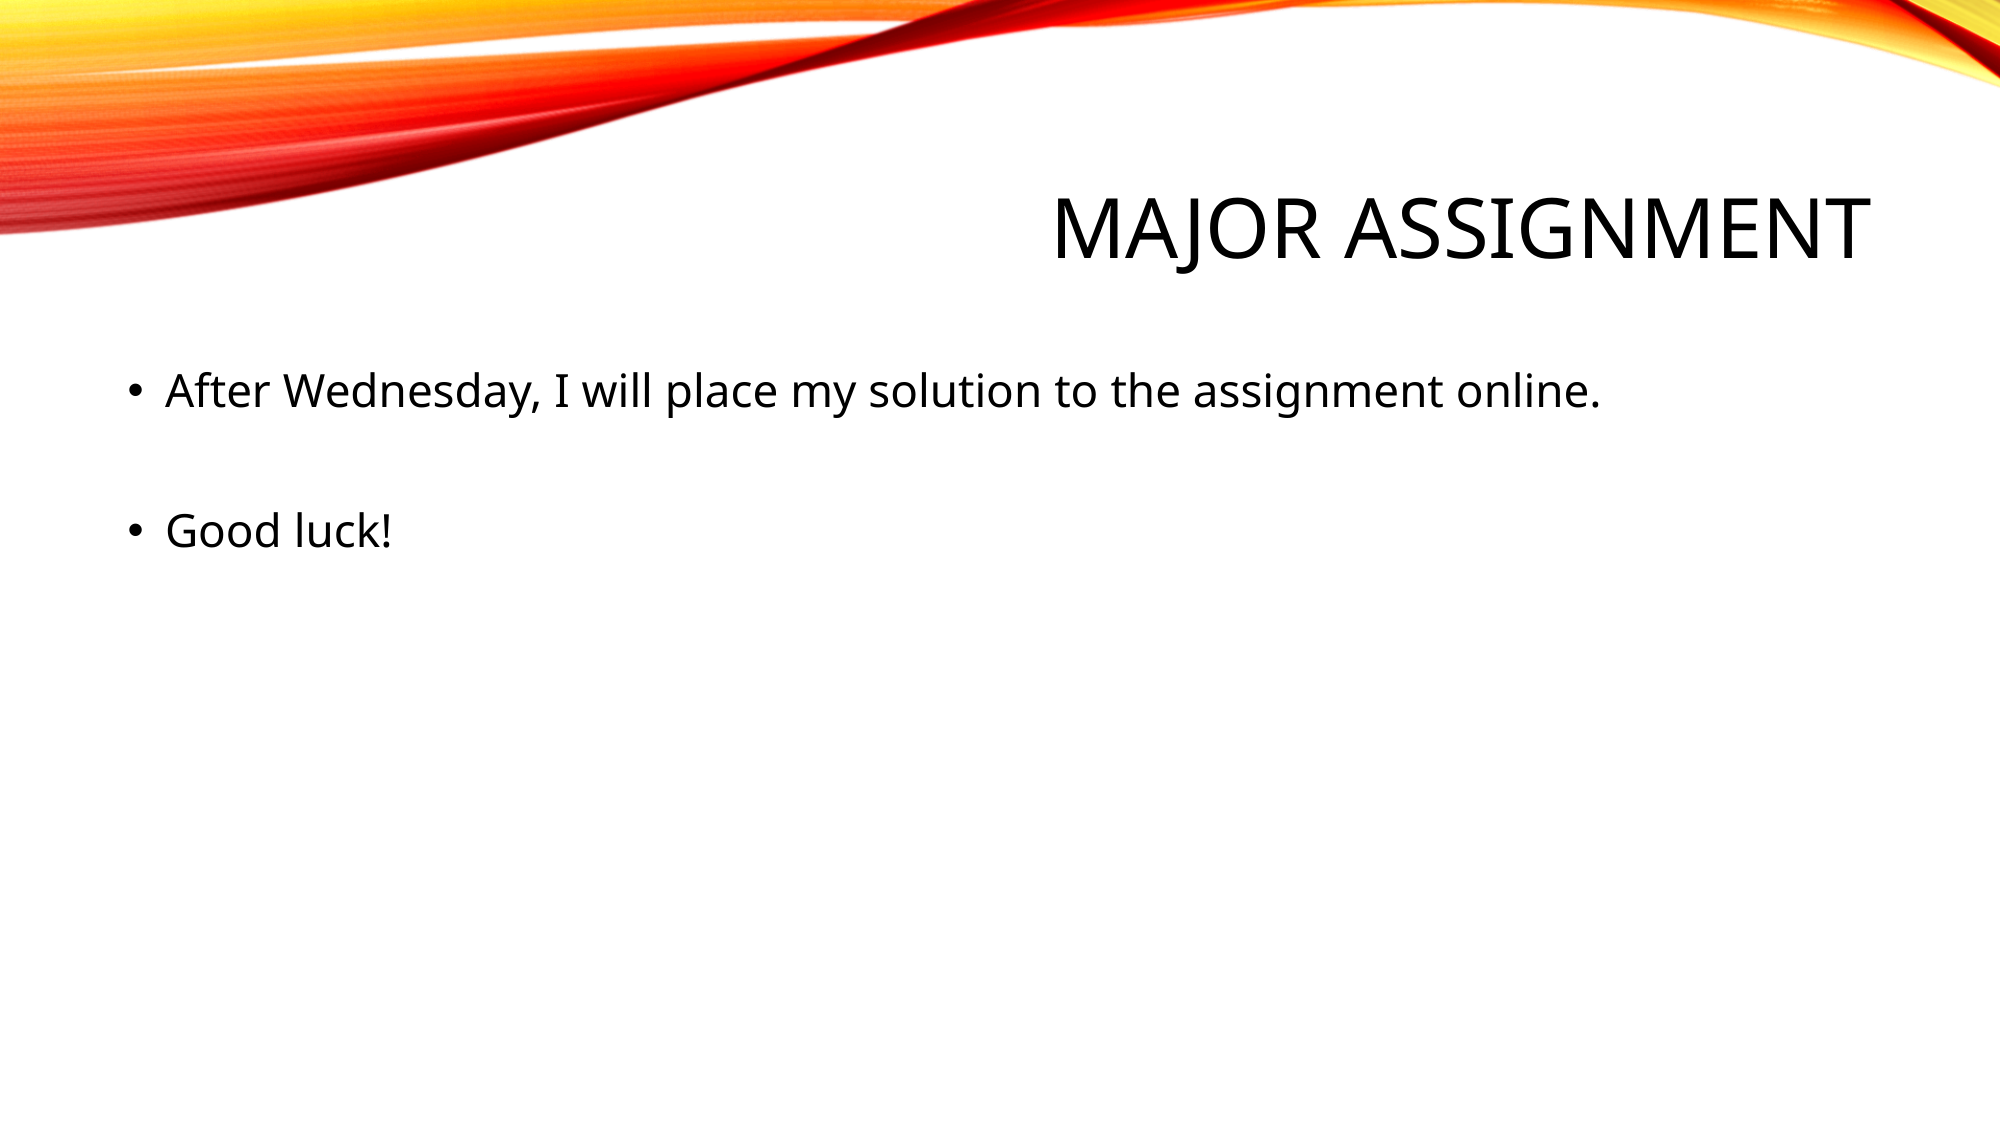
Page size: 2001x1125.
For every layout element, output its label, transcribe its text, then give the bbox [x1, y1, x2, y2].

list After Wednesday, I will place my solution to the assignment online. Good luck! [112, 360, 1888, 1098]
title MAJOR ASSIGNMENT [474, 125, 1888, 338]
picture [0, 0, 2000, 237]
